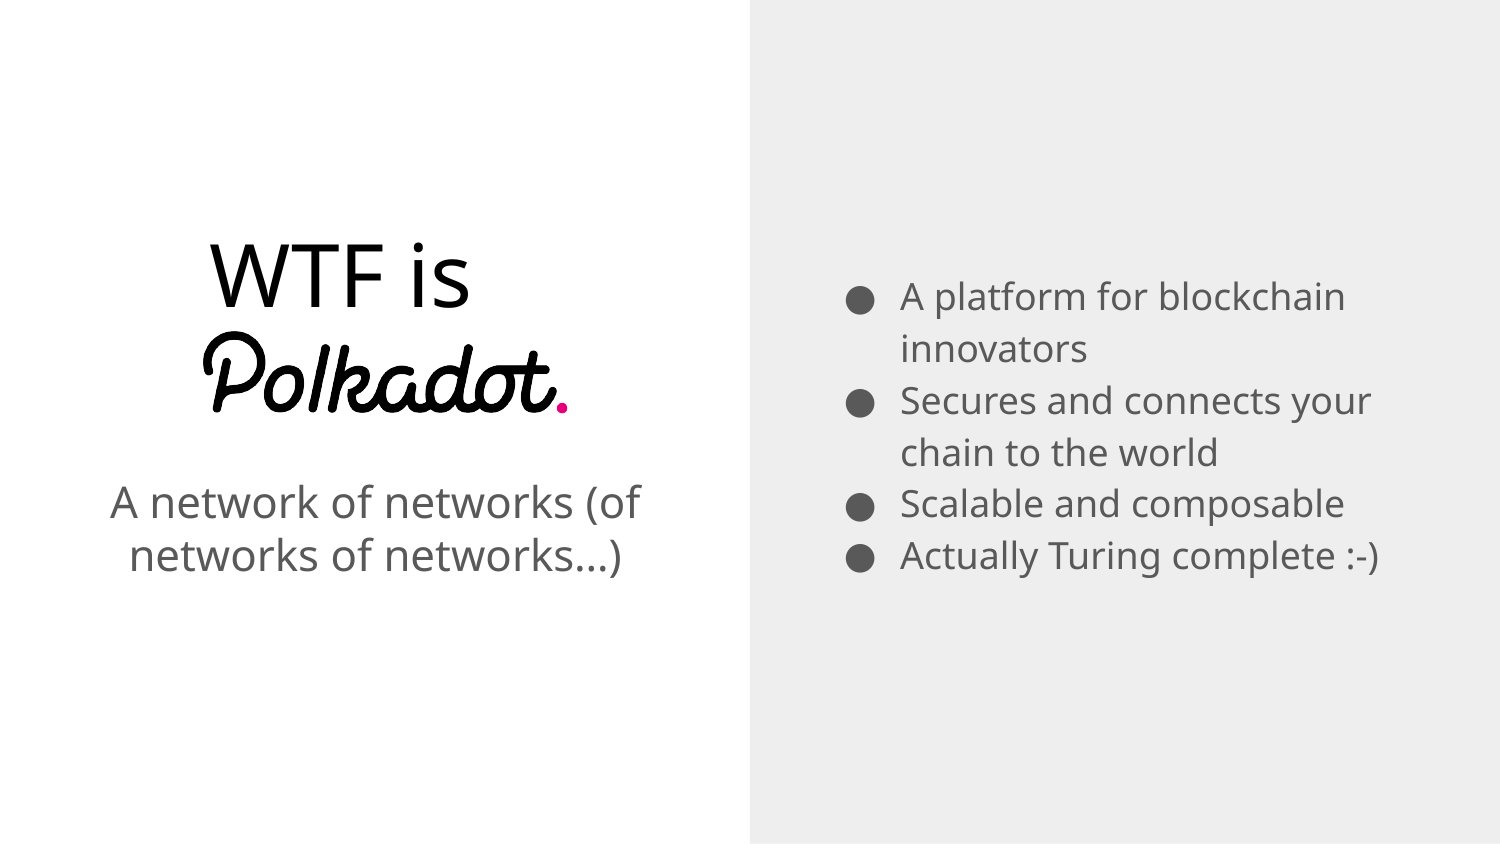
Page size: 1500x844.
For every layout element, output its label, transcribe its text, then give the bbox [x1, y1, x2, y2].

list A platform for blockchain innovators Secures and connects your chain to the world Scalable and composable Actually Turing complete :-) [810, 118, 1440, 725]
title WTF is [43, 202, 708, 446]
subtitle A network of networks (of networks of networks…) [43, 459, 708, 663]
picture [137, 248, 633, 497]
